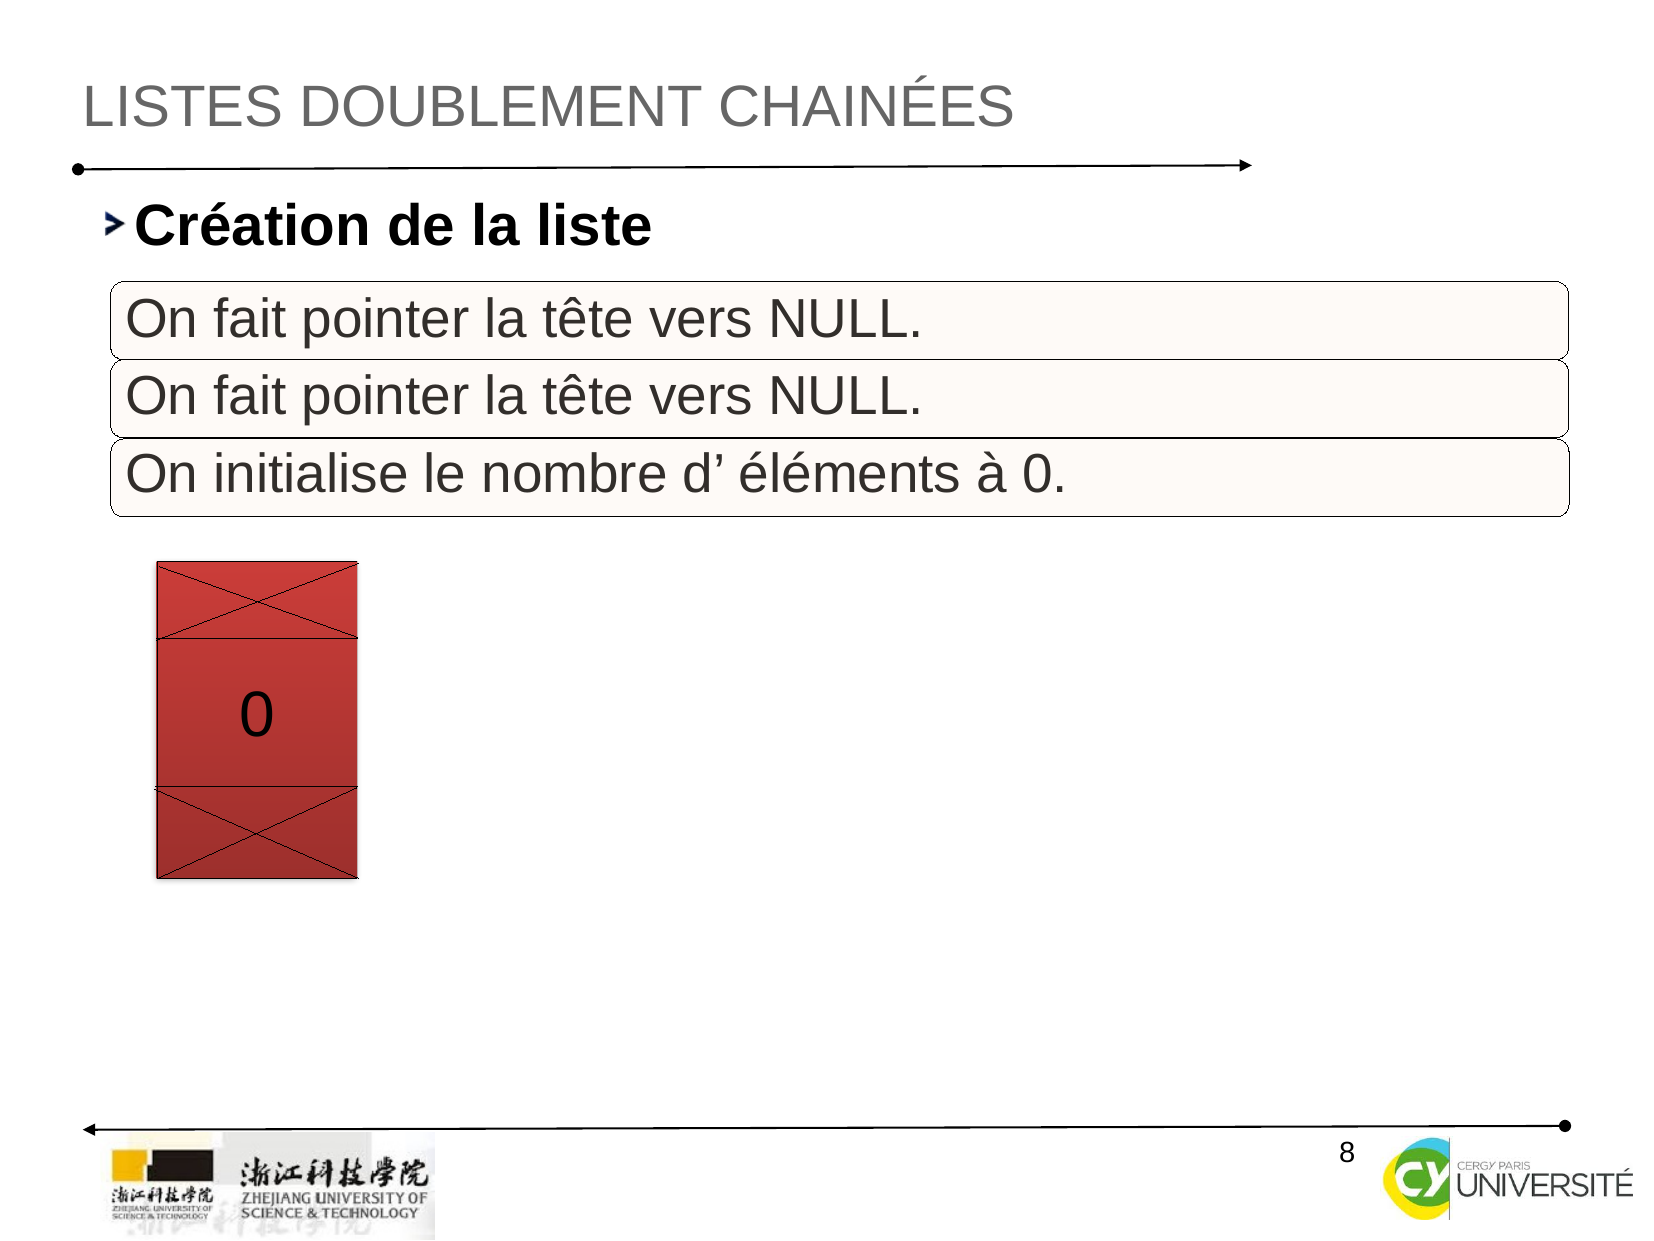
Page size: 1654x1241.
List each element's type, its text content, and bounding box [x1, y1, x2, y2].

text_box [110, 281, 1569, 360]
text_box Création de la liste [79, 179, 1563, 265]
picture [93, 201, 135, 243]
text_box listes doublement chainées [82, 49, 1571, 158]
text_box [157, 787, 357, 879]
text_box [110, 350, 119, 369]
text_box On fait pointer la tête vers NULL. On fait pointer la tête vers NULL. On initialise le nombre d’ éléments à 0. [110, 275, 1569, 291]
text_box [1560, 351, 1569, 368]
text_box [155, 563, 359, 641]
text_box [156, 647, 358, 785]
text_box [110, 359, 1569, 438]
picture [1380, 1136, 1633, 1220]
text_box [110, 438, 1570, 517]
picture [100, 1132, 435, 1240]
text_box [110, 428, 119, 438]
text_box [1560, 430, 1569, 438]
